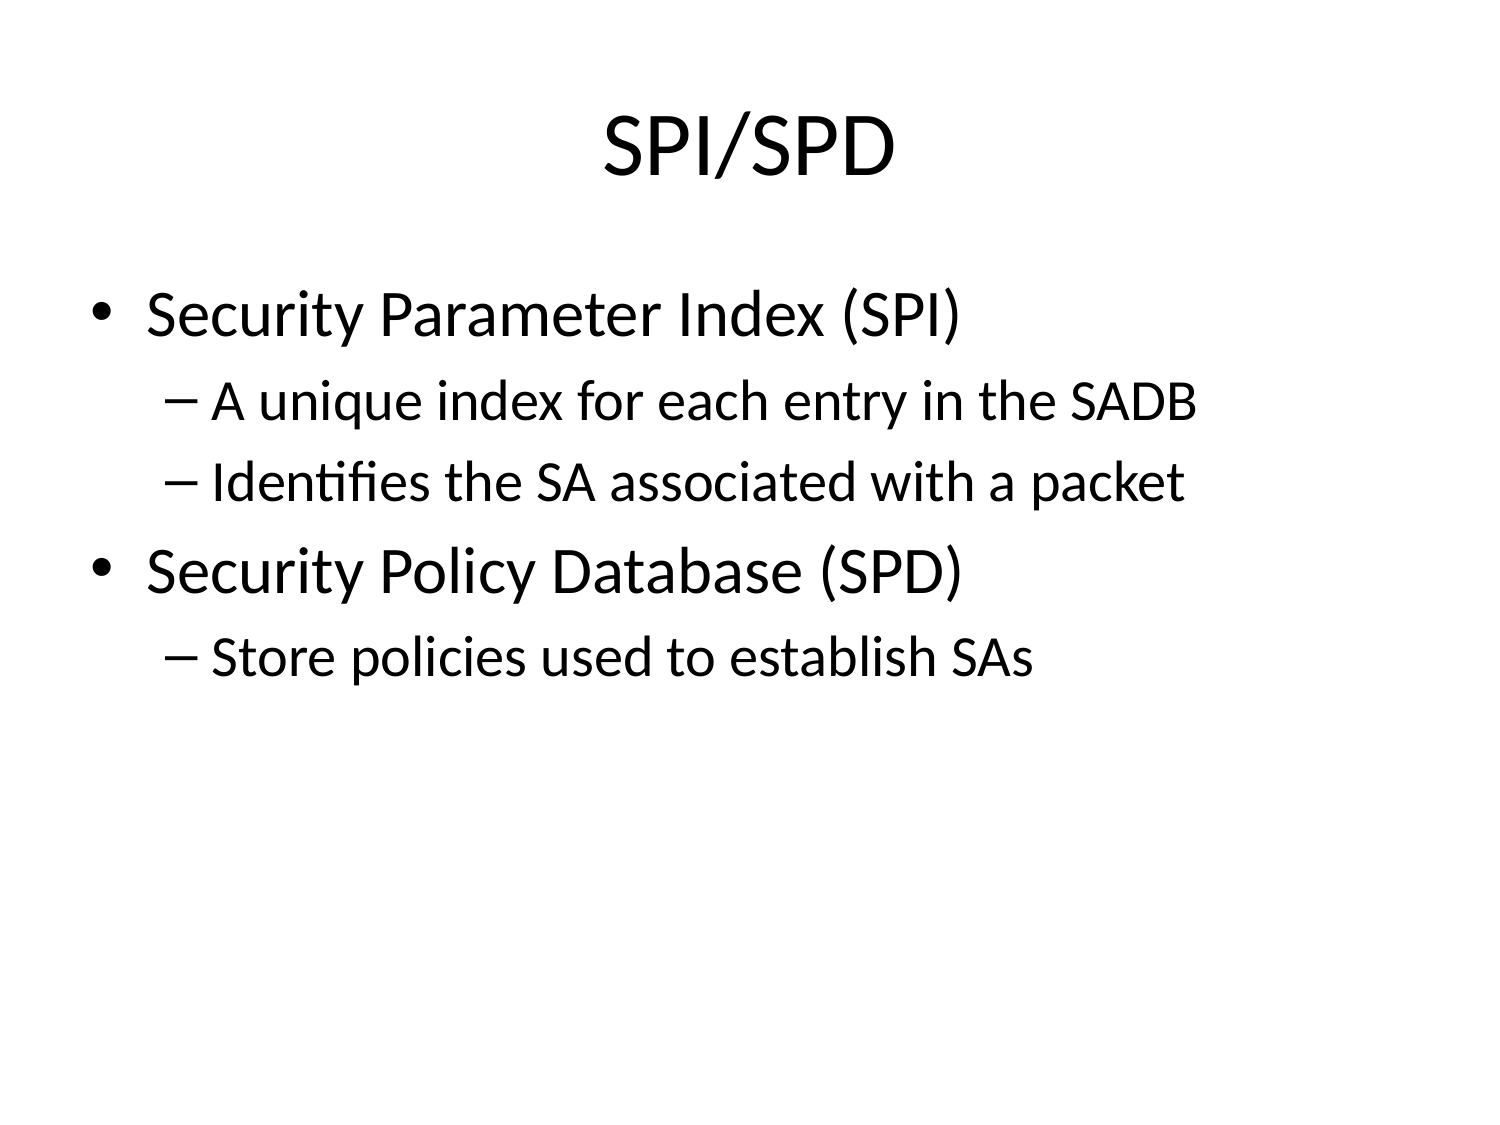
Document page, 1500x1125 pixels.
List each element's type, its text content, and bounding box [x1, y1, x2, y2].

list Security Parameter Index (SPI) A unique index for each entry in the SADB Identifies the SA associated with a packet Security Policy Database (SPD) Store policies used to establish SAs [75, 262, 1425, 1005]
title SPI/SPD [75, 45, 1425, 233]
